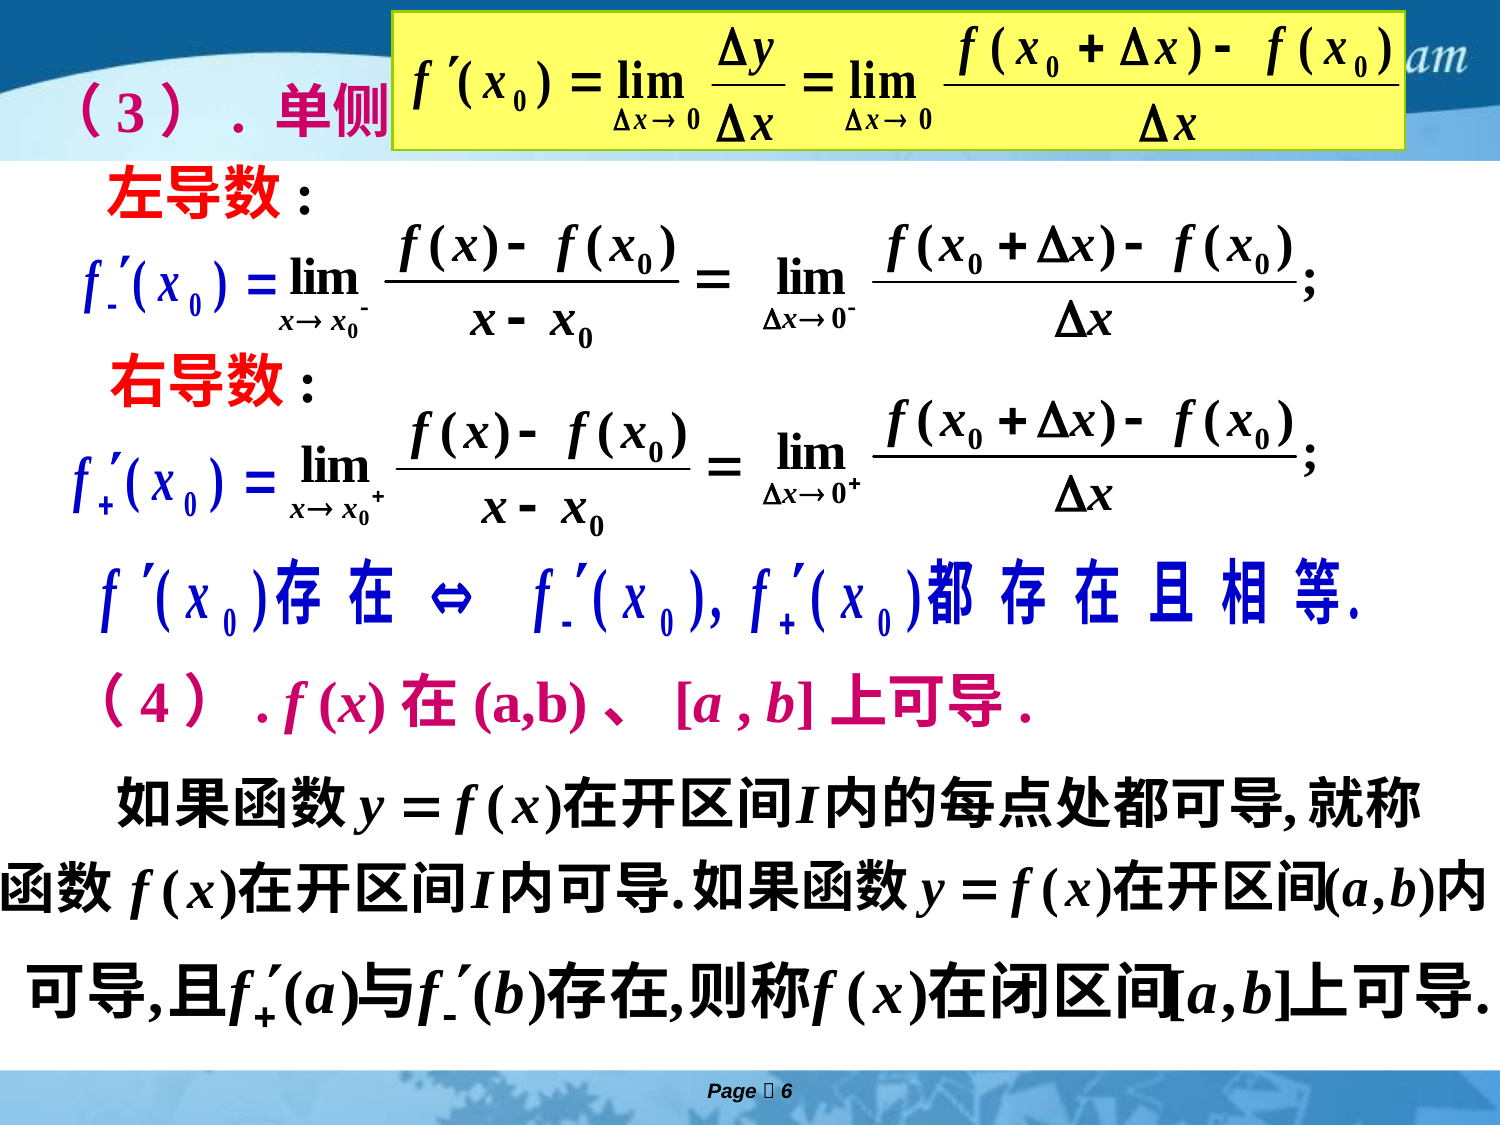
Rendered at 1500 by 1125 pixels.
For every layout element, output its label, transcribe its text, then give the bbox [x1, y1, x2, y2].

text_box （4）. f (x)在(a,b)、[a , b]上可导. [53, 657, 1030, 742]
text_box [279, 398, 741, 549]
text_box 右导数: [94, 336, 439, 422]
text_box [754, 386, 1326, 523]
picture [0, 1071, 1500, 1125]
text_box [268, 211, 730, 361]
picture [0, 0, 1500, 160]
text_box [0, 763, 1436, 935]
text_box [76, 547, 1372, 650]
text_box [393, 12, 1405, 150]
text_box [64, 242, 263, 328]
text_box （3）. 单侧导数. [29, 66, 388, 152]
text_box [754, 211, 1326, 348]
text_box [52, 438, 274, 529]
text_box 左导数: [91, 152, 451, 234]
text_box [17, 951, 1500, 1042]
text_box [685, 850, 1496, 932]
